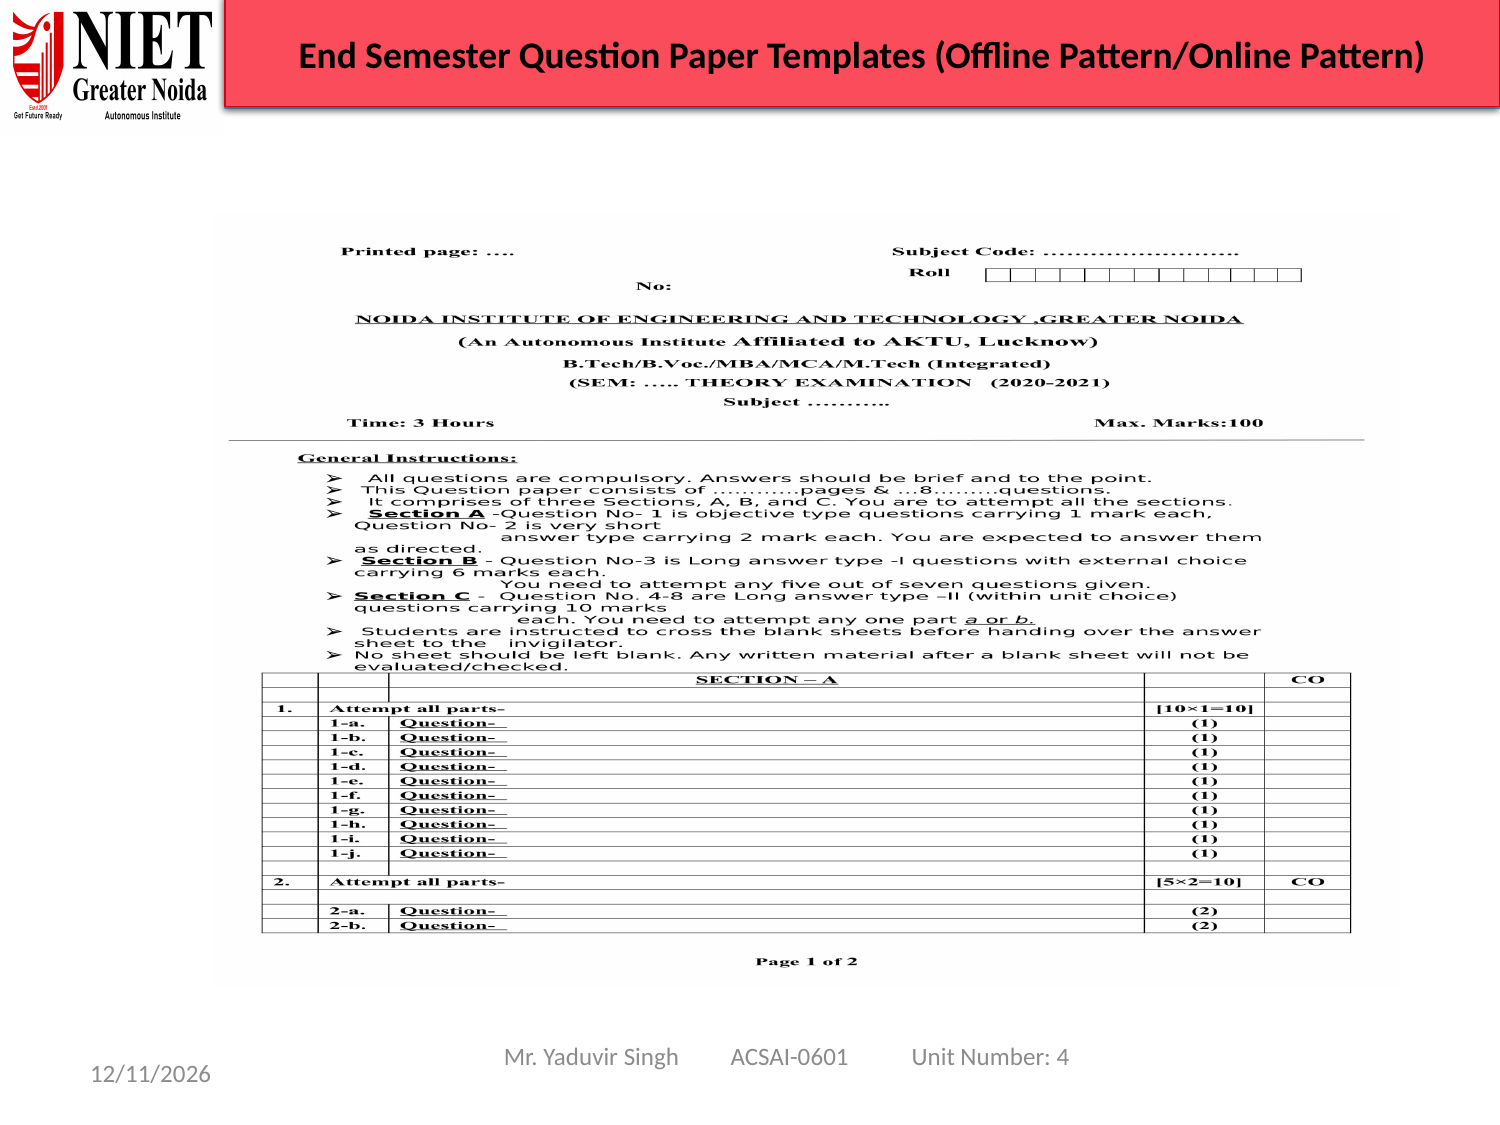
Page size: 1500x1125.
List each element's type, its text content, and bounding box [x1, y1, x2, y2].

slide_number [75, 1042, 425, 1103]
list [212, 212, 1401, 987]
footer Mr. Yaduvir Singh ACSAI-0601 Unit Number: 4 [375, 1025, 1200, 1085]
text_box End Semester Question Paper Templates (Offline Pattern/Online Pattern) [224, 0, 1500, 107]
picture [0, 0, 225, 135]
